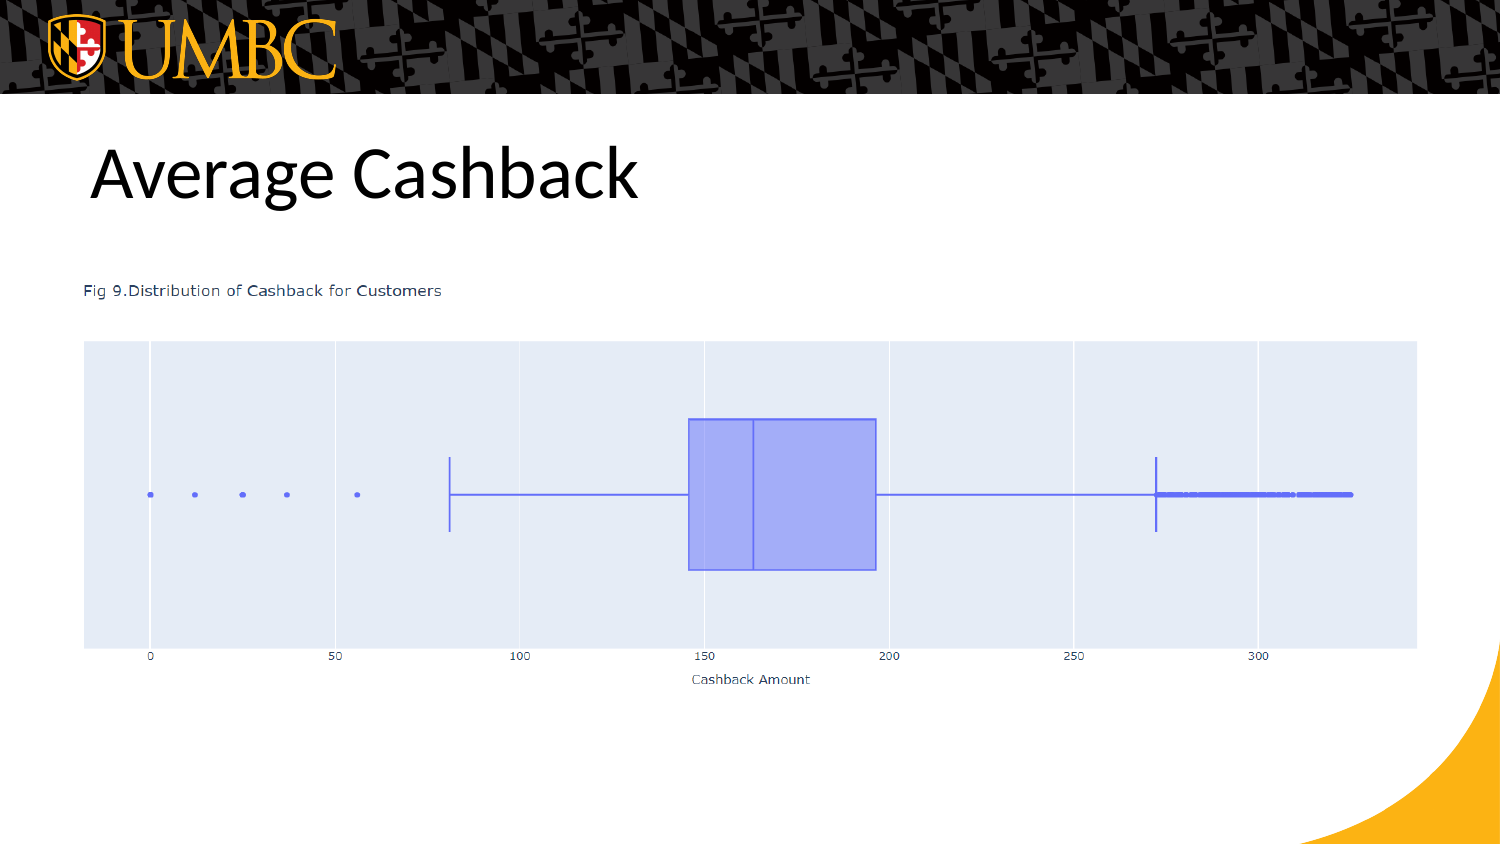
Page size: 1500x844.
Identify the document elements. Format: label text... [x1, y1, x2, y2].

title Average Cashback [75, 115, 1425, 221]
picture [45, 277, 1500, 844]
picture [0, 0, 1500, 94]
